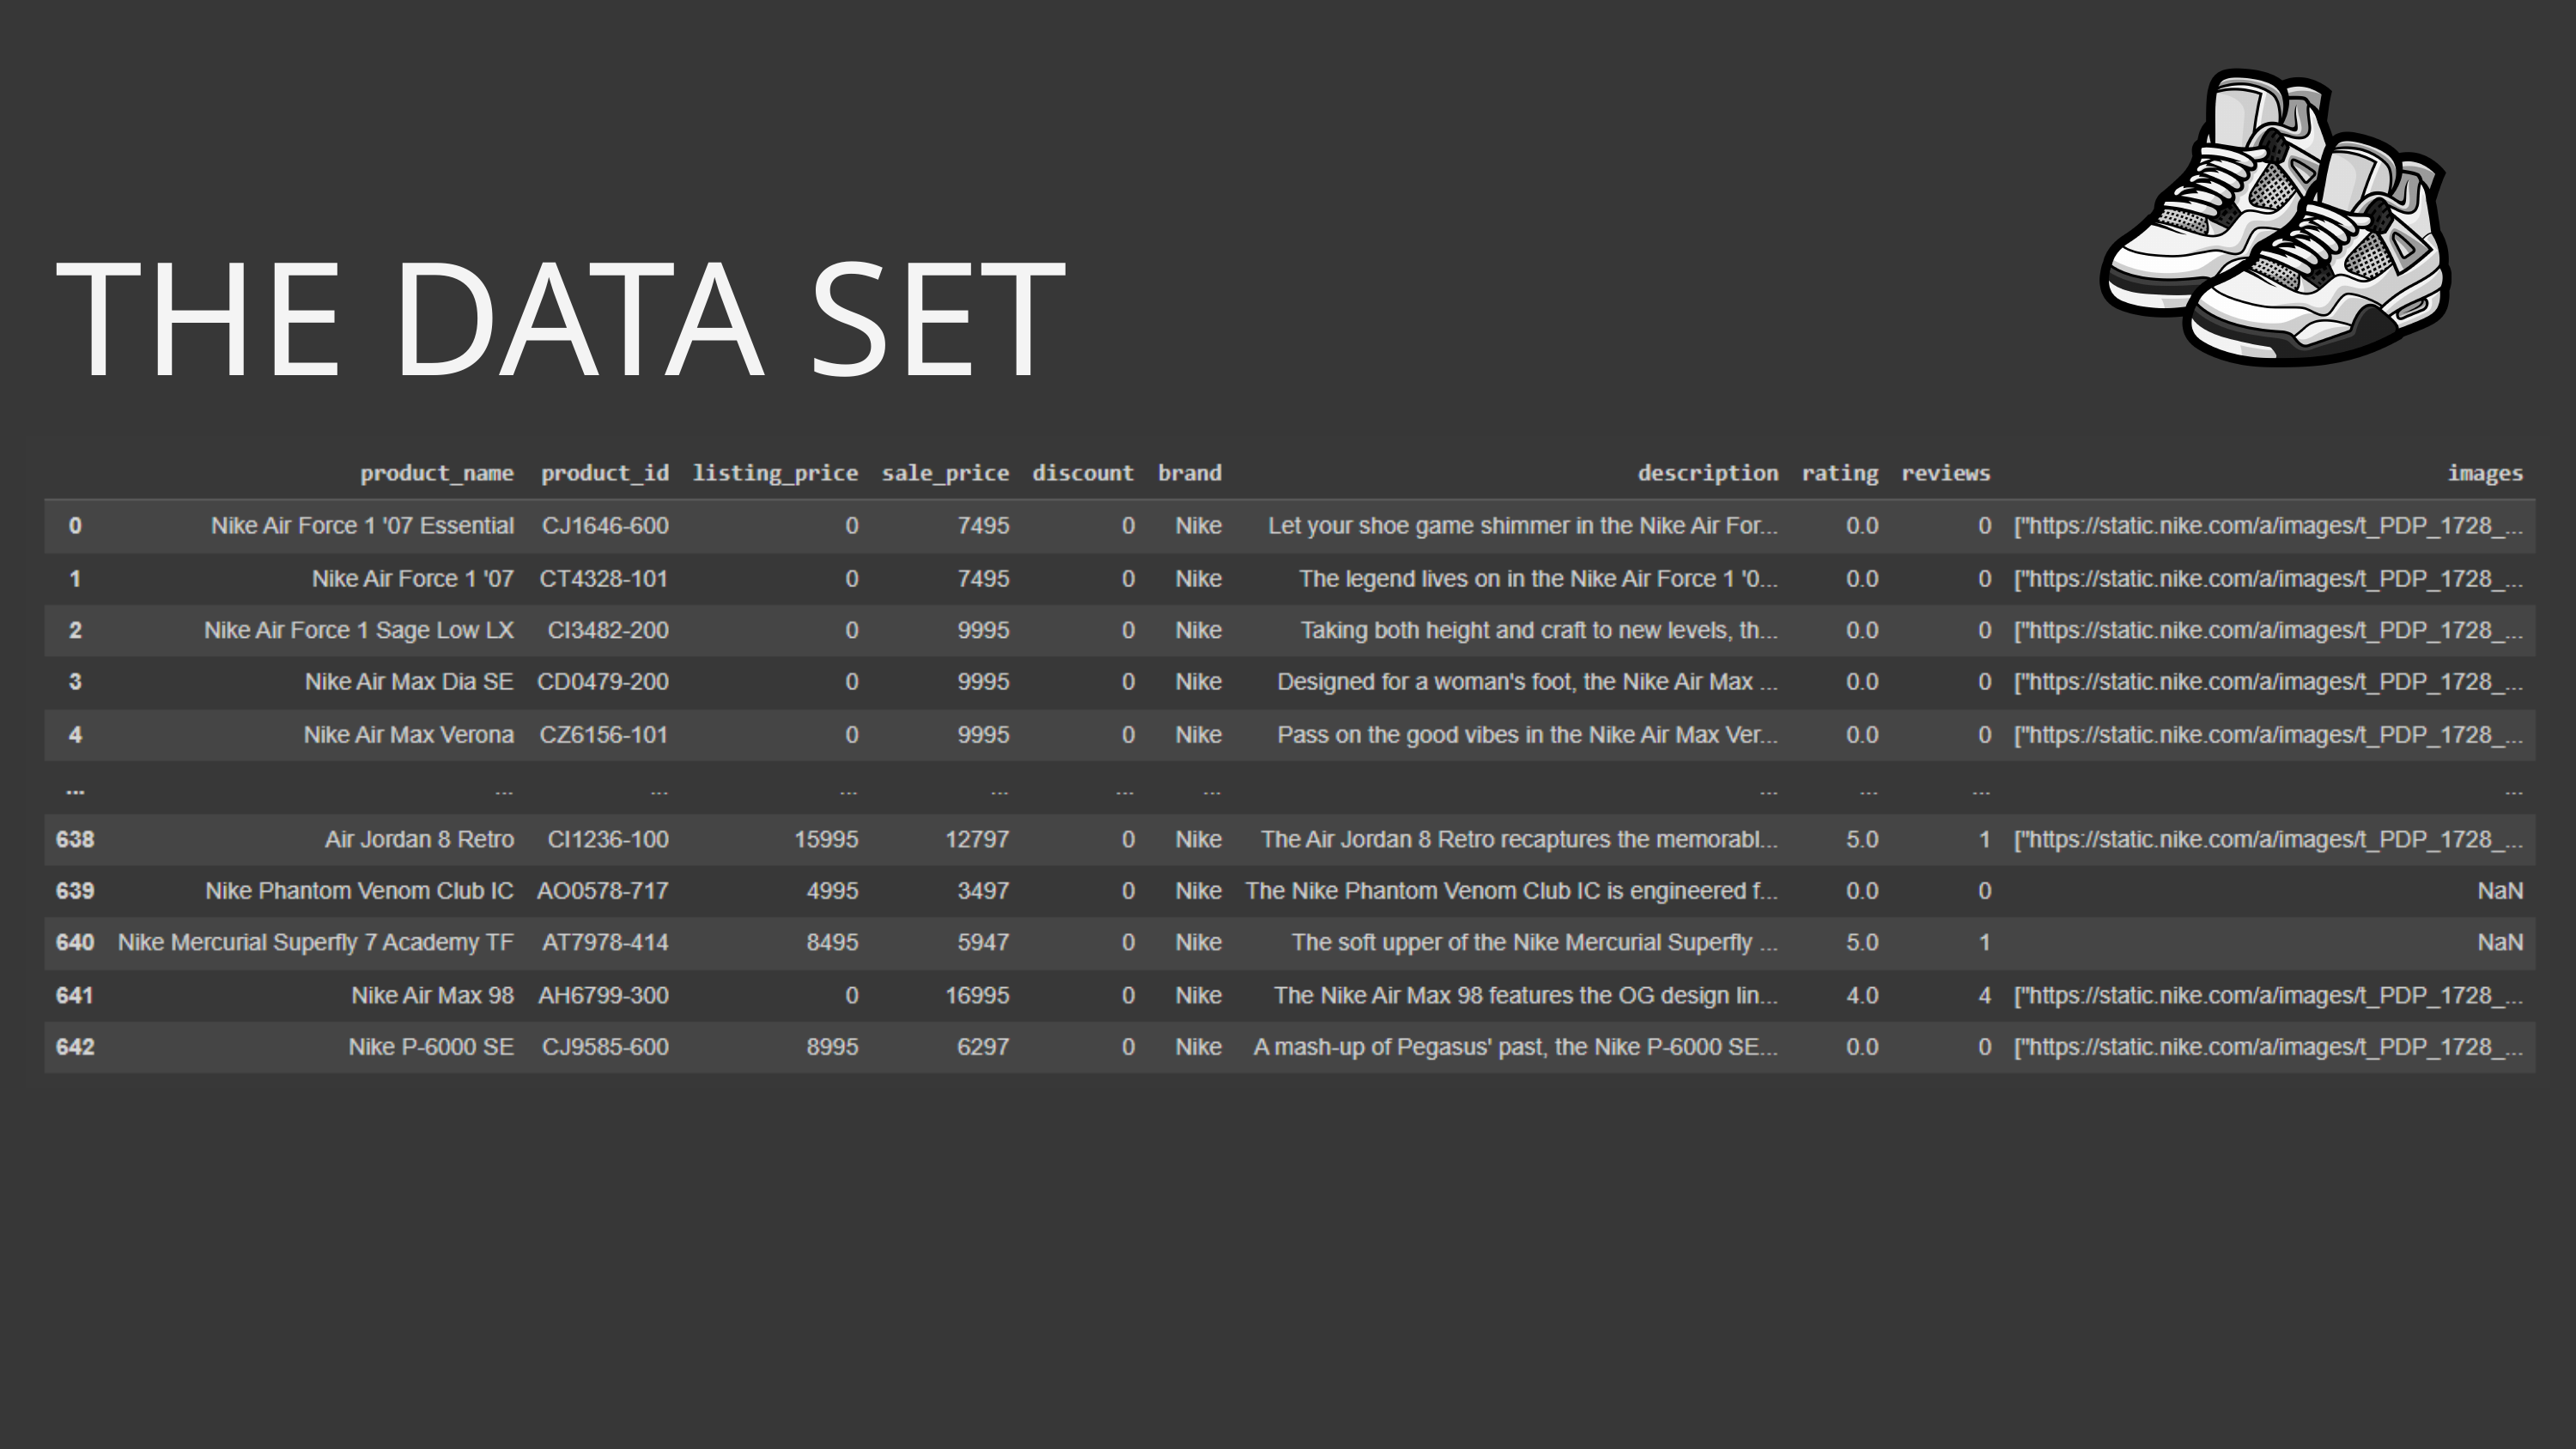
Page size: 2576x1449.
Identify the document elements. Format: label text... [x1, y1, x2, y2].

text_box [2099, 68, 2452, 367]
text_box [25, 436, 2551, 1088]
text_box THE DATA SET [55, 215, 1175, 408]
